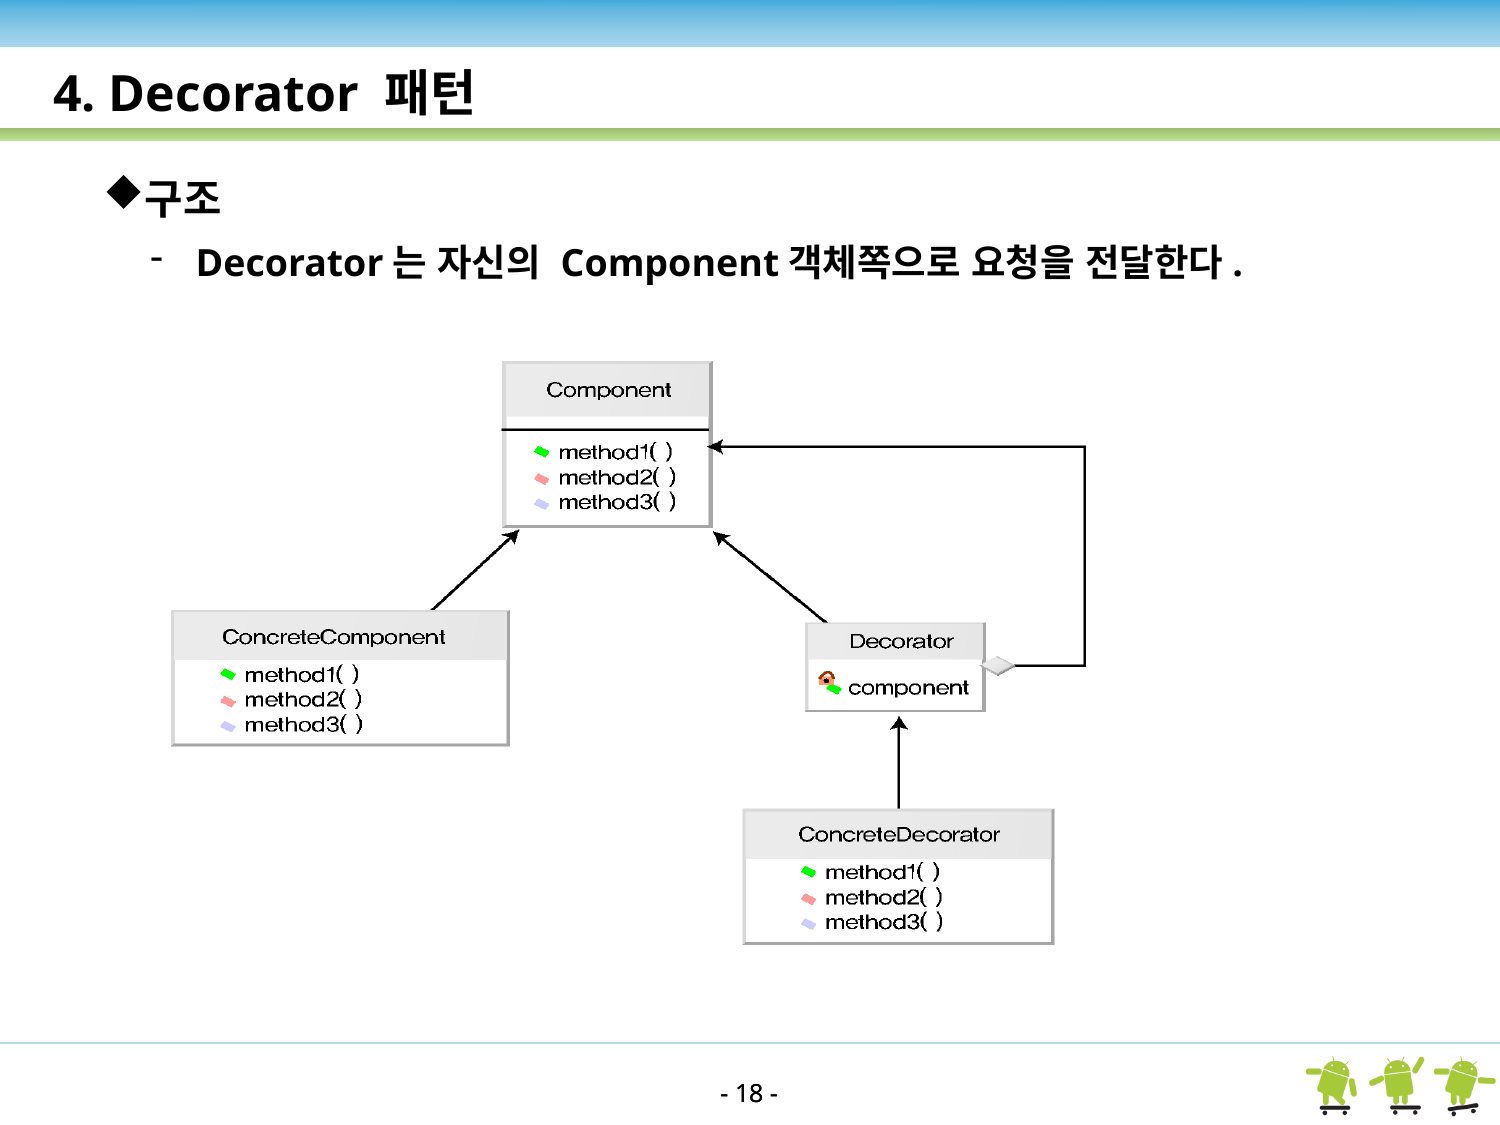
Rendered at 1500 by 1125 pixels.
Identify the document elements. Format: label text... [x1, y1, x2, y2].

picture [1300, 1048, 1500, 1125]
picture [0, 0, 1500, 47]
text_box 4. Decorator 패턴 [53, 42, 971, 111]
text_box - 18 - [574, 1070, 925, 1125]
text_box 구조 [88, 140, 1424, 231]
picture [170, 361, 1087, 946]
text_box Decorator는 자신의 Component객체쪽으로 요청을 전달한다. [135, 231, 1388, 292]
